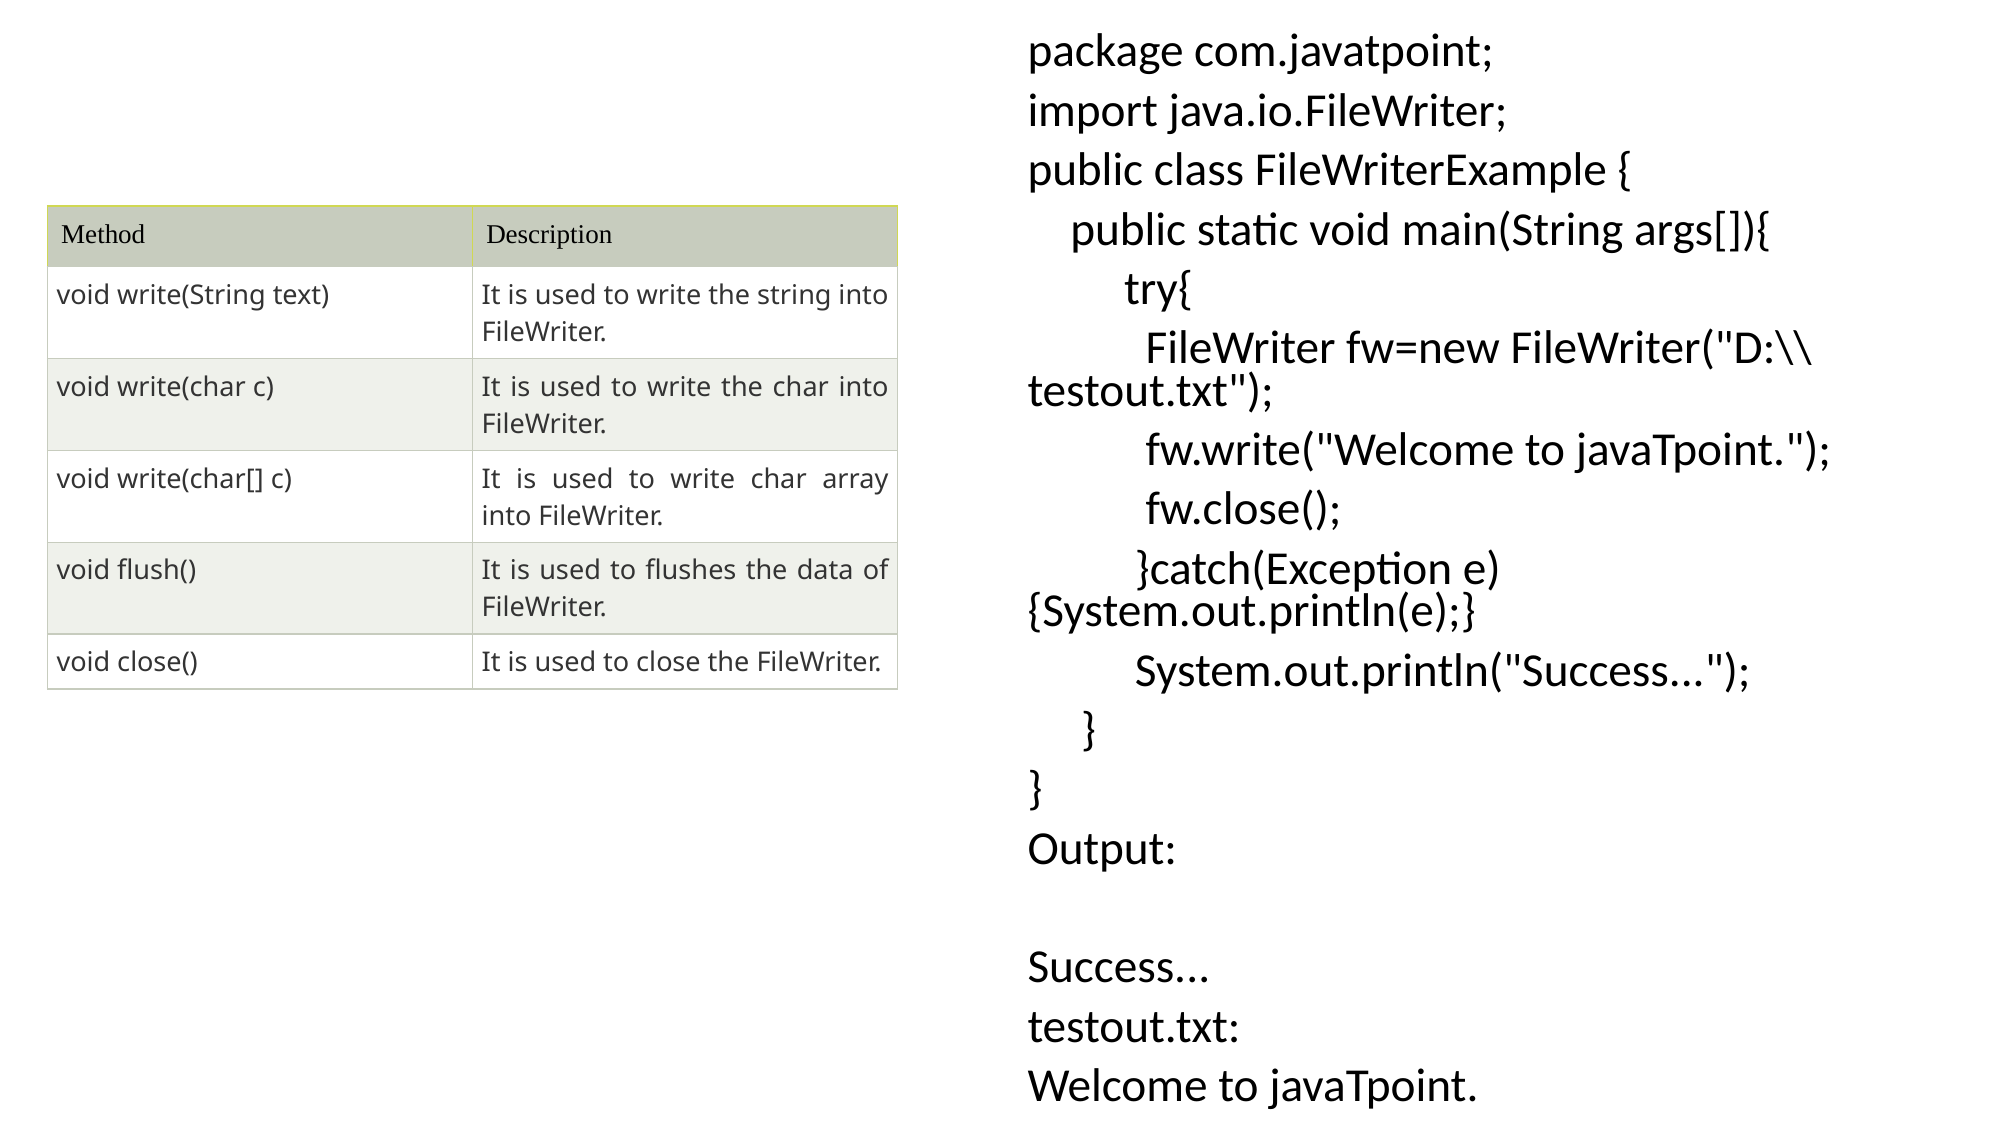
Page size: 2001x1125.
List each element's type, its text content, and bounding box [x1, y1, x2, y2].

table_cell It is used to write the char into FileWriter. [473, 359, 897, 450]
table_cell It is used to write char array into FileWriter. [473, 451, 897, 542]
list package com.javatpoint; import java.io.FileWriter; public class FileWriterExample { public static void main(String args[]){ try{ FileWriter fw=new FileWriter("D:\\testout.txt"); fw.write("Welcome to javaTpoint."); fw.close(); }catch(Exception e){System.out.println(e);} System.out.println("Success..."); } } Output: Success... testout.txt: Welcome to javaTpoint. [1012, 25, 1914, 1125]
table_cell void write(char c) [48, 359, 472, 450]
table_cell void flush() [48, 543, 472, 633]
table_header Description [473, 207, 897, 266]
table_cell It is used to close the FileWriter. [473, 635, 897, 688]
table_cell It is used to flushes the data of FileWriter. [473, 543, 897, 633]
table_cell void write(char[] c) [48, 451, 472, 542]
table_header Method [48, 207, 472, 266]
table_cell void write(String text) [48, 267, 472, 358]
table_cell It is used to write the string into FileWriter. [473, 267, 897, 358]
table_cell void close() [48, 635, 472, 688]
